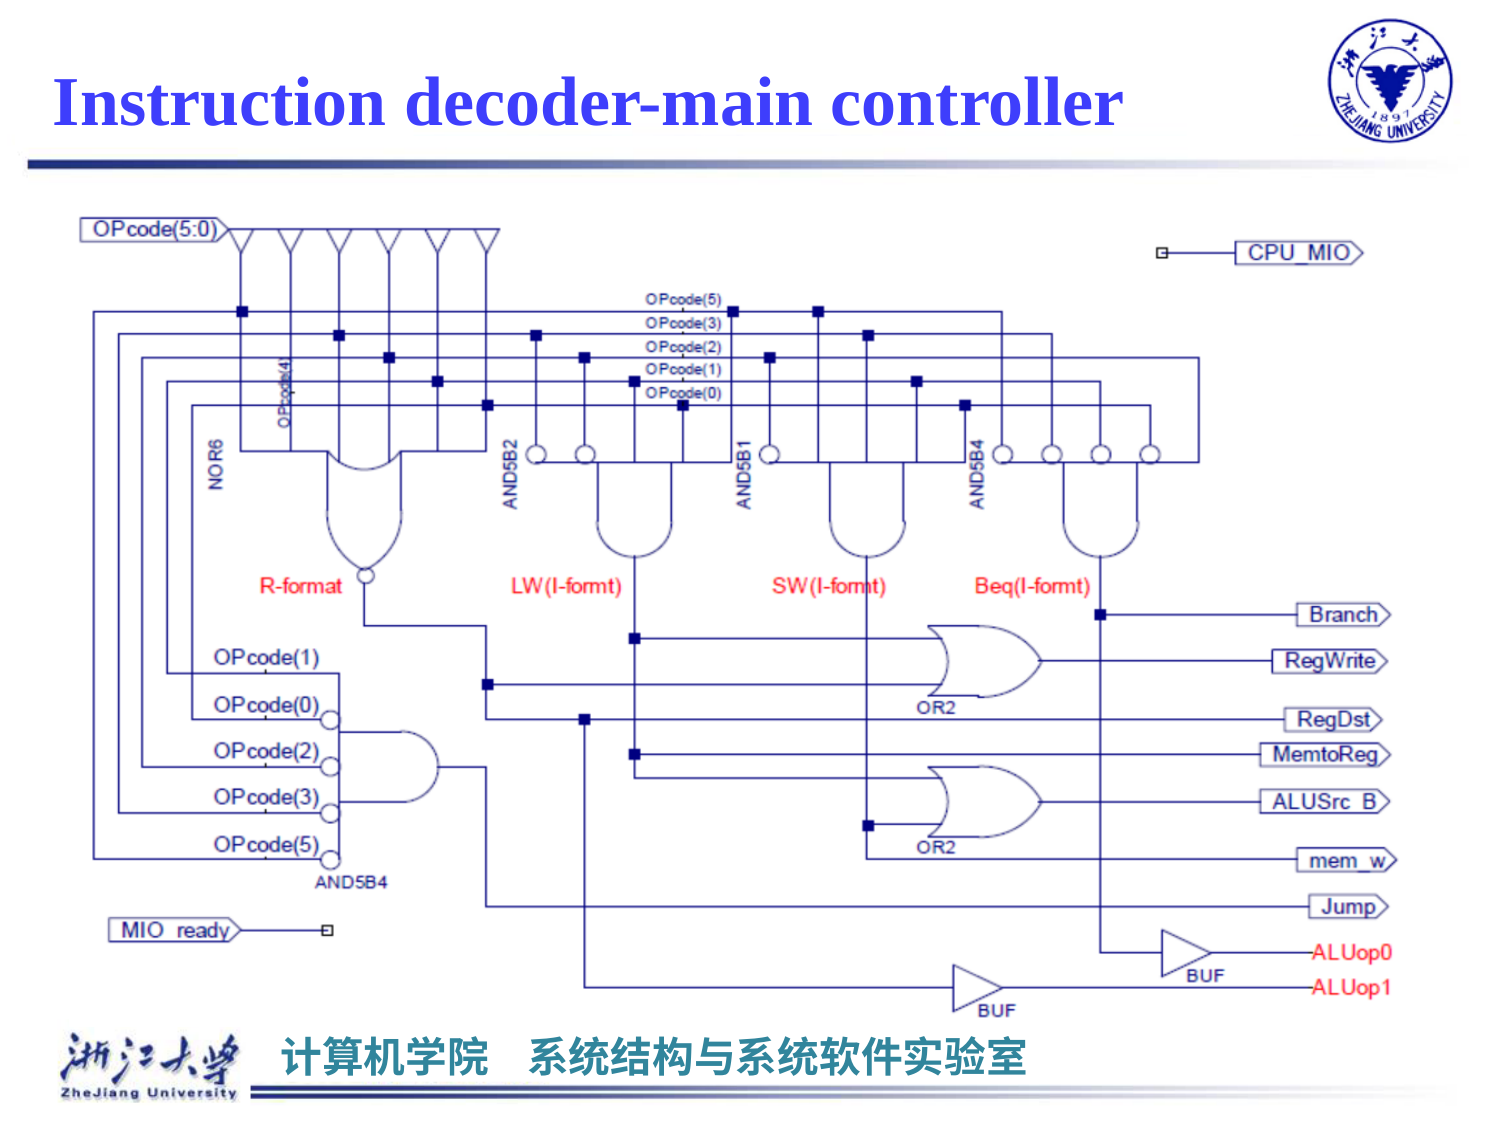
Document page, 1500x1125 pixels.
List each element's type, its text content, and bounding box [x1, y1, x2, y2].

title Instruction decoder-main controller [37, 19, 1329, 176]
picture [7, 0, 1493, 1125]
